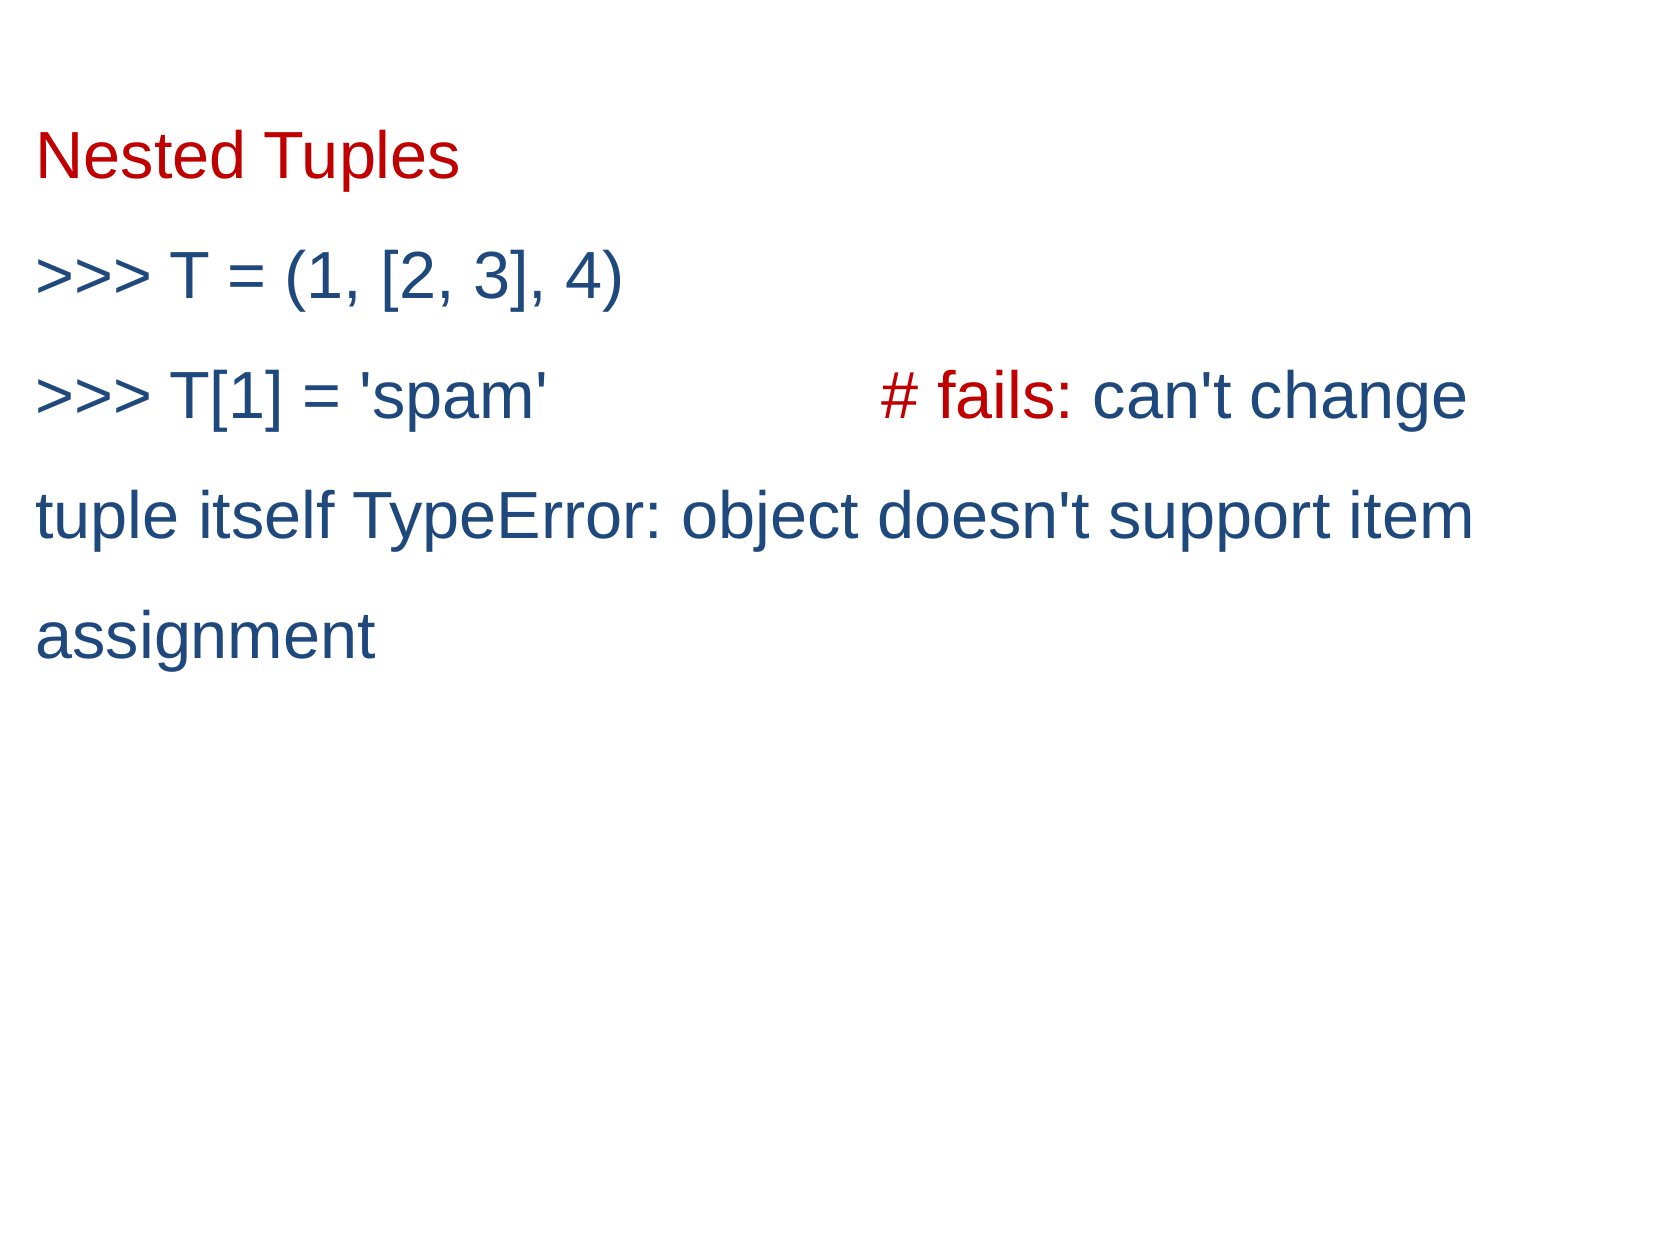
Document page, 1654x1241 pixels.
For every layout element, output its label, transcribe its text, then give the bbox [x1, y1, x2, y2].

text_box Nested Tuples >>> T = (1, [2, 3], 4) >>> T[1] = 'spam' # fails: can't change tuple itself TypeError: object doesn't support item assignment [35, 40, 1607, 703]
